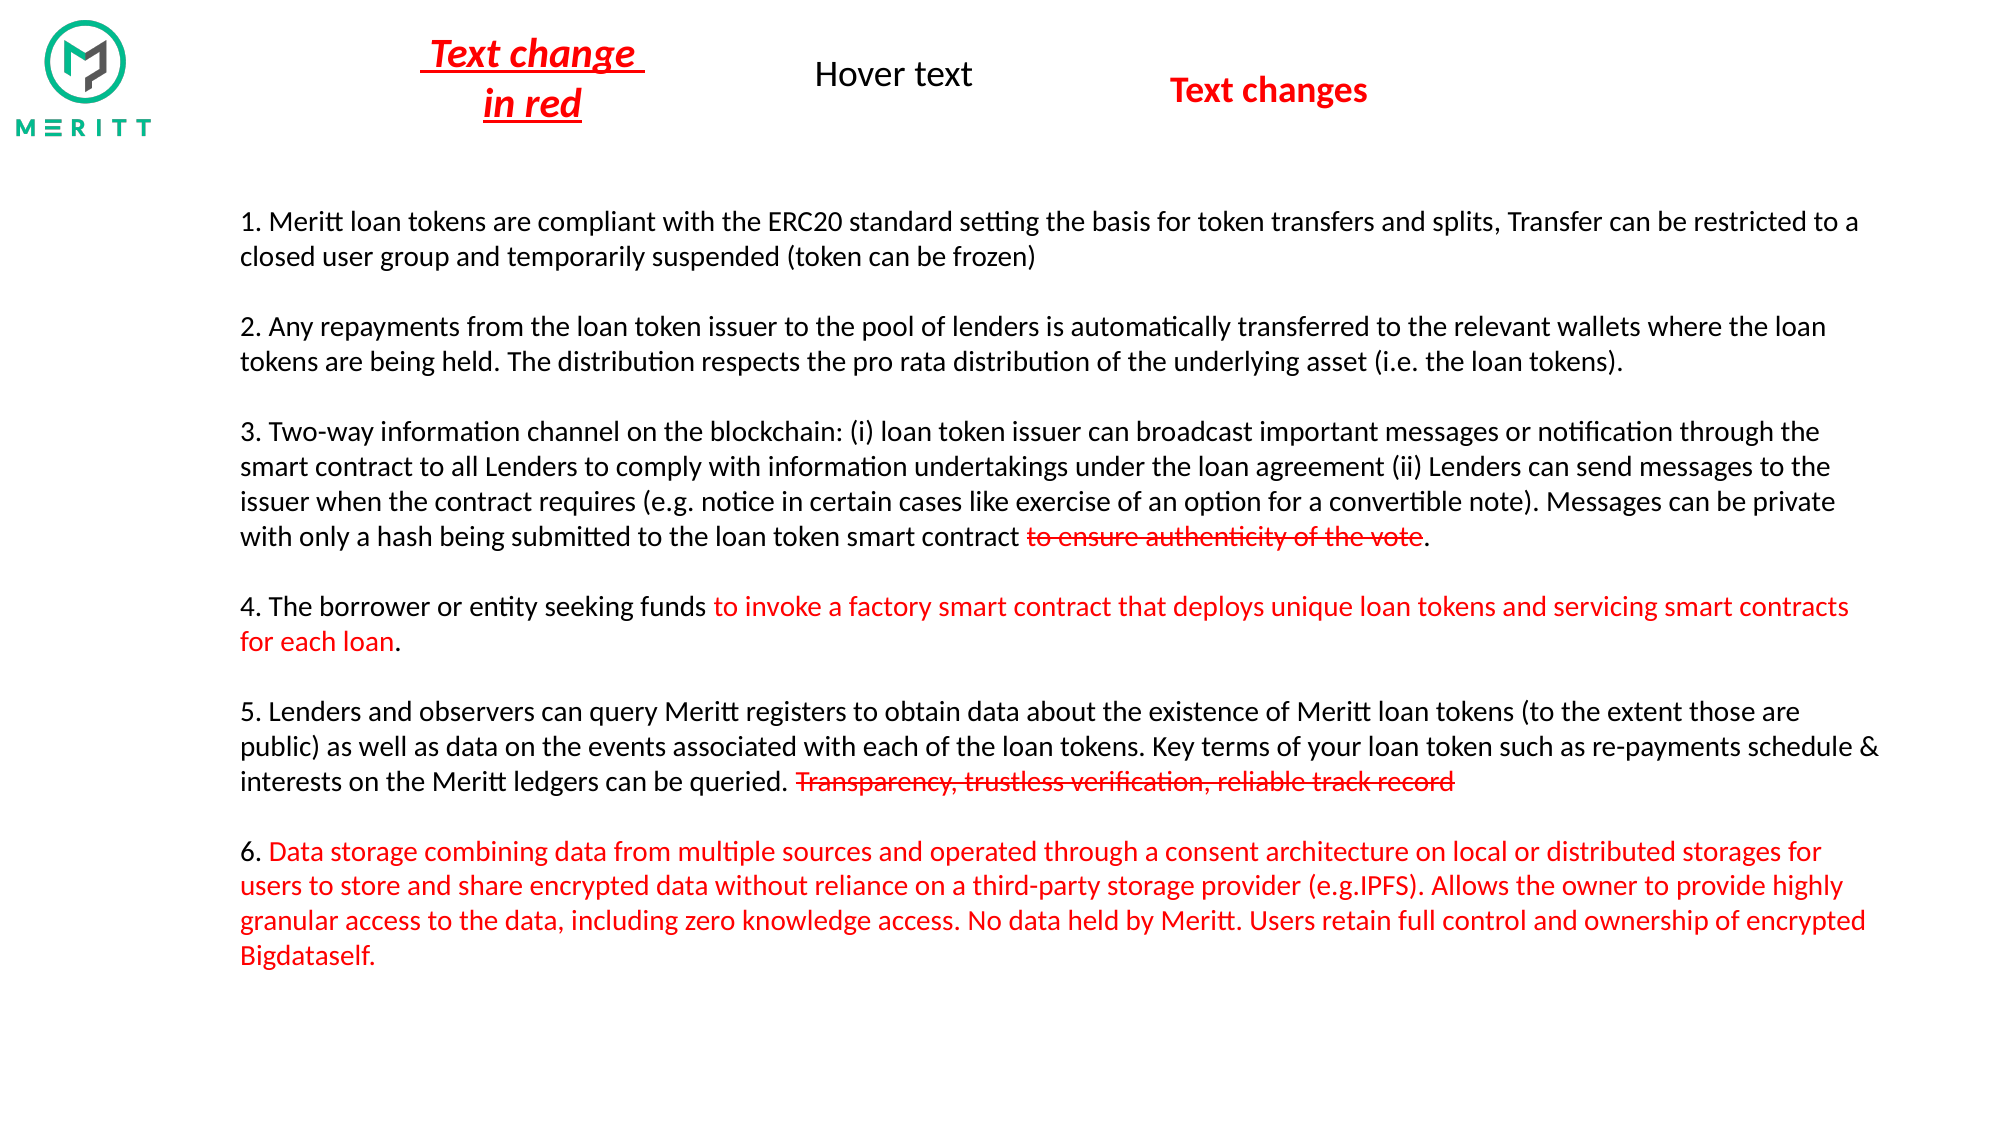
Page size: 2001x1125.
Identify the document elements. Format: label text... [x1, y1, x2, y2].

text_box 1. Meritt loan tokens are compliant with the ERC20 standard setting the basis for token transfers and splits, Transfer can be restricted to a closed user group and temporarily suspended (token can be frozen) 2. Any repayments from the loan token issuer to the pool of lenders is automatically transferred to the relevant wallets where the loan tokens are being held. The distribution respects the pro rata distribution of the underlying asset (i.e. the loan tokens). 3. Two-way information channel on the blockchain: (i) loan token issuer can broadcast important messages or notification through the smart contract to all Lenders to comply with information undertakings under the loan agreement (ii) Lenders can send messages to the issuer when the contract requires (e.g. notice in certain cases like exercise of an option for a convertible note). Messages can be private with only a hash being submitted to the loan token smart contract to ensure authenticity of the vote. 4. The borrower or entity seeking funds to invoke a factory smart contract that deploys unique loan tokens and servicing smart contracts for each loan. 5. Lenders and observers can query Meritt registers to obtain data about the existence of Meritt loan tokens (to the extent those are public) as well as data on the events associated with each of the loan tokens. Key terms of your loan token such as re-payments schedule & interests on the Meritt ledgers can be queried. Transparency, trustless verification, reliable track record 6. Data storage combining data from multiple sources and operated through a consent architecture on local or distributed storages for users to store and share encrypted data without reliance on a third-party storage provider (e.g.IPFS). Allows the owner to provide highly granular access to the data, including zero knowledge access. No data held by Meritt. Users retain full control and ownership of encrypted Bigdataself. [225, 195, 1899, 979]
picture [0, 20, 176, 162]
text_box Text change in red [392, 18, 673, 134]
text_box Text changes [1155, 57, 1401, 118]
text_box Hover text [799, 41, 989, 101]
